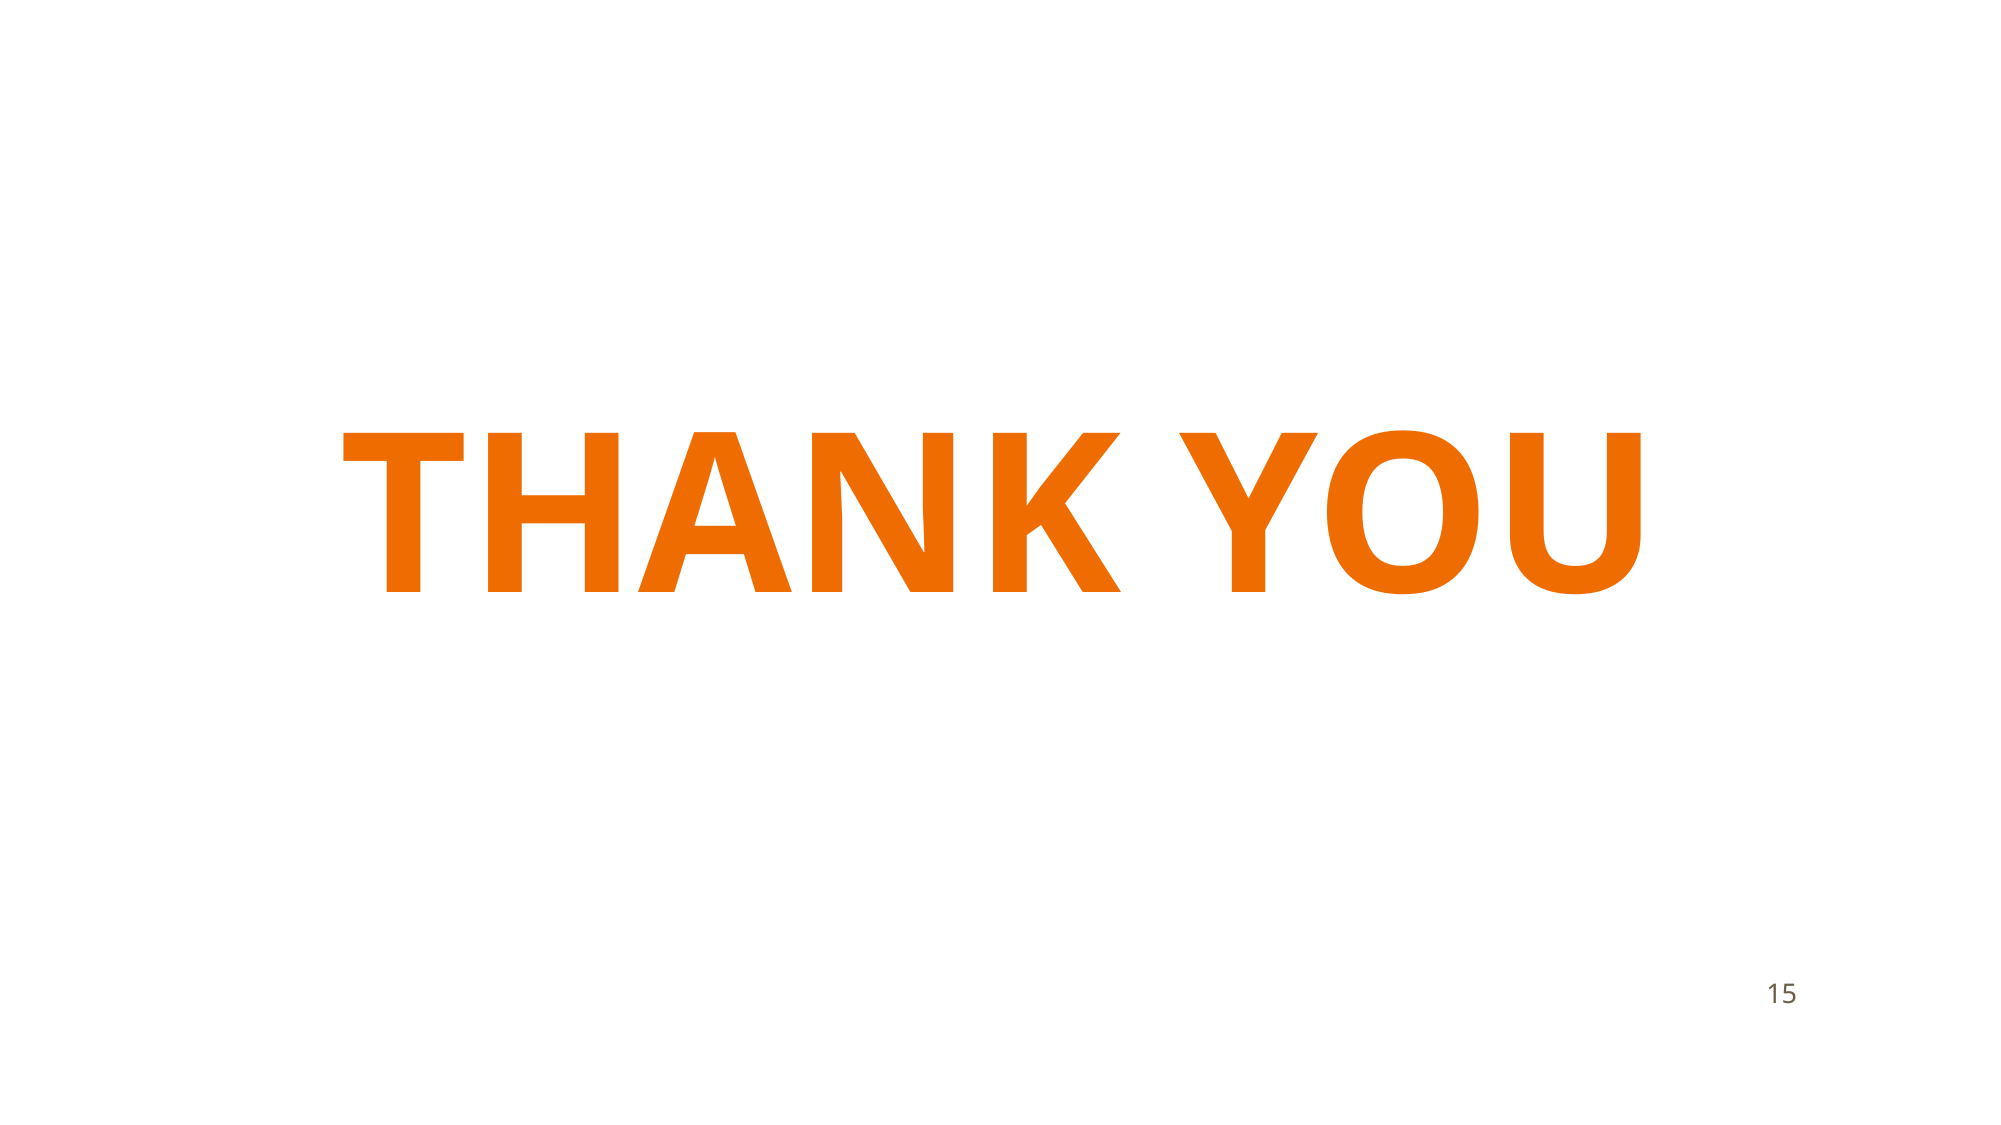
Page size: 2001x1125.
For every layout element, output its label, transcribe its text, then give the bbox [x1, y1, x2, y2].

slide_number ‹#› [1685, 965, 1813, 1025]
title THANK YOU [187, 101, 1813, 940]
